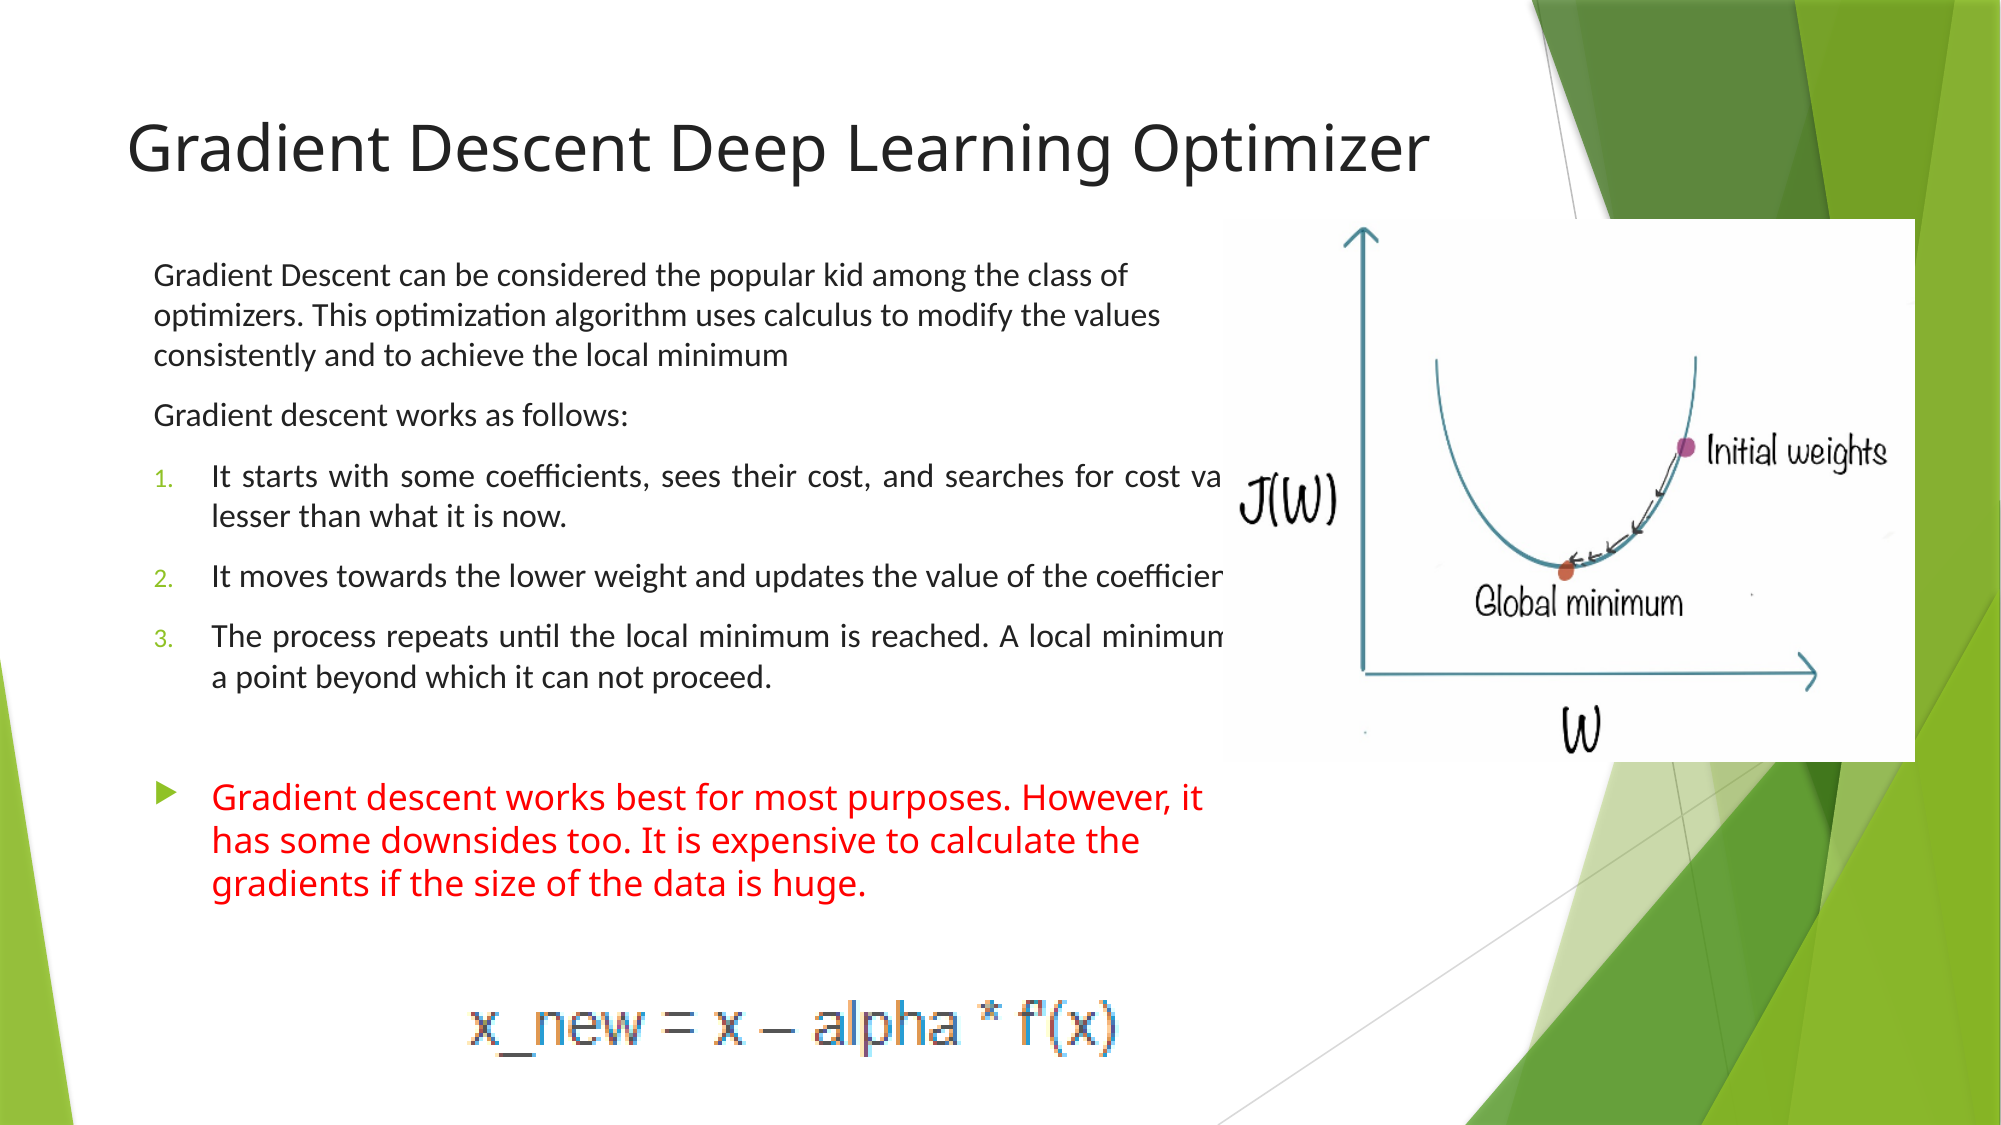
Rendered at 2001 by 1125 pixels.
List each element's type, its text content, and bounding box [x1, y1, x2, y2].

picture [1223, 218, 1916, 762]
list Gradient Descent can be considered the popular kid among the class of optimizers. This optimization algorithm uses calculus to modify the values consistently and to achieve the local minimum Gradient descent works as follows: It starts with some coefficients, sees their cost, and searches for cost value lesser than what it is now. It moves towards the lower weight and updates the value of the coefficients. The process repeats until the local minimum is reached. A local minimum is a point beyond which it can not proceed. Gradient descent works best for most purposes. However, it has some downsides too. It is expensive to calculate the gradients if the size of the data is huge. [138, 244, 1280, 927]
picture [442, 987, 1145, 1062]
title Gradient Descent Deep Learning Optimizer [111, 99, 1522, 317]
